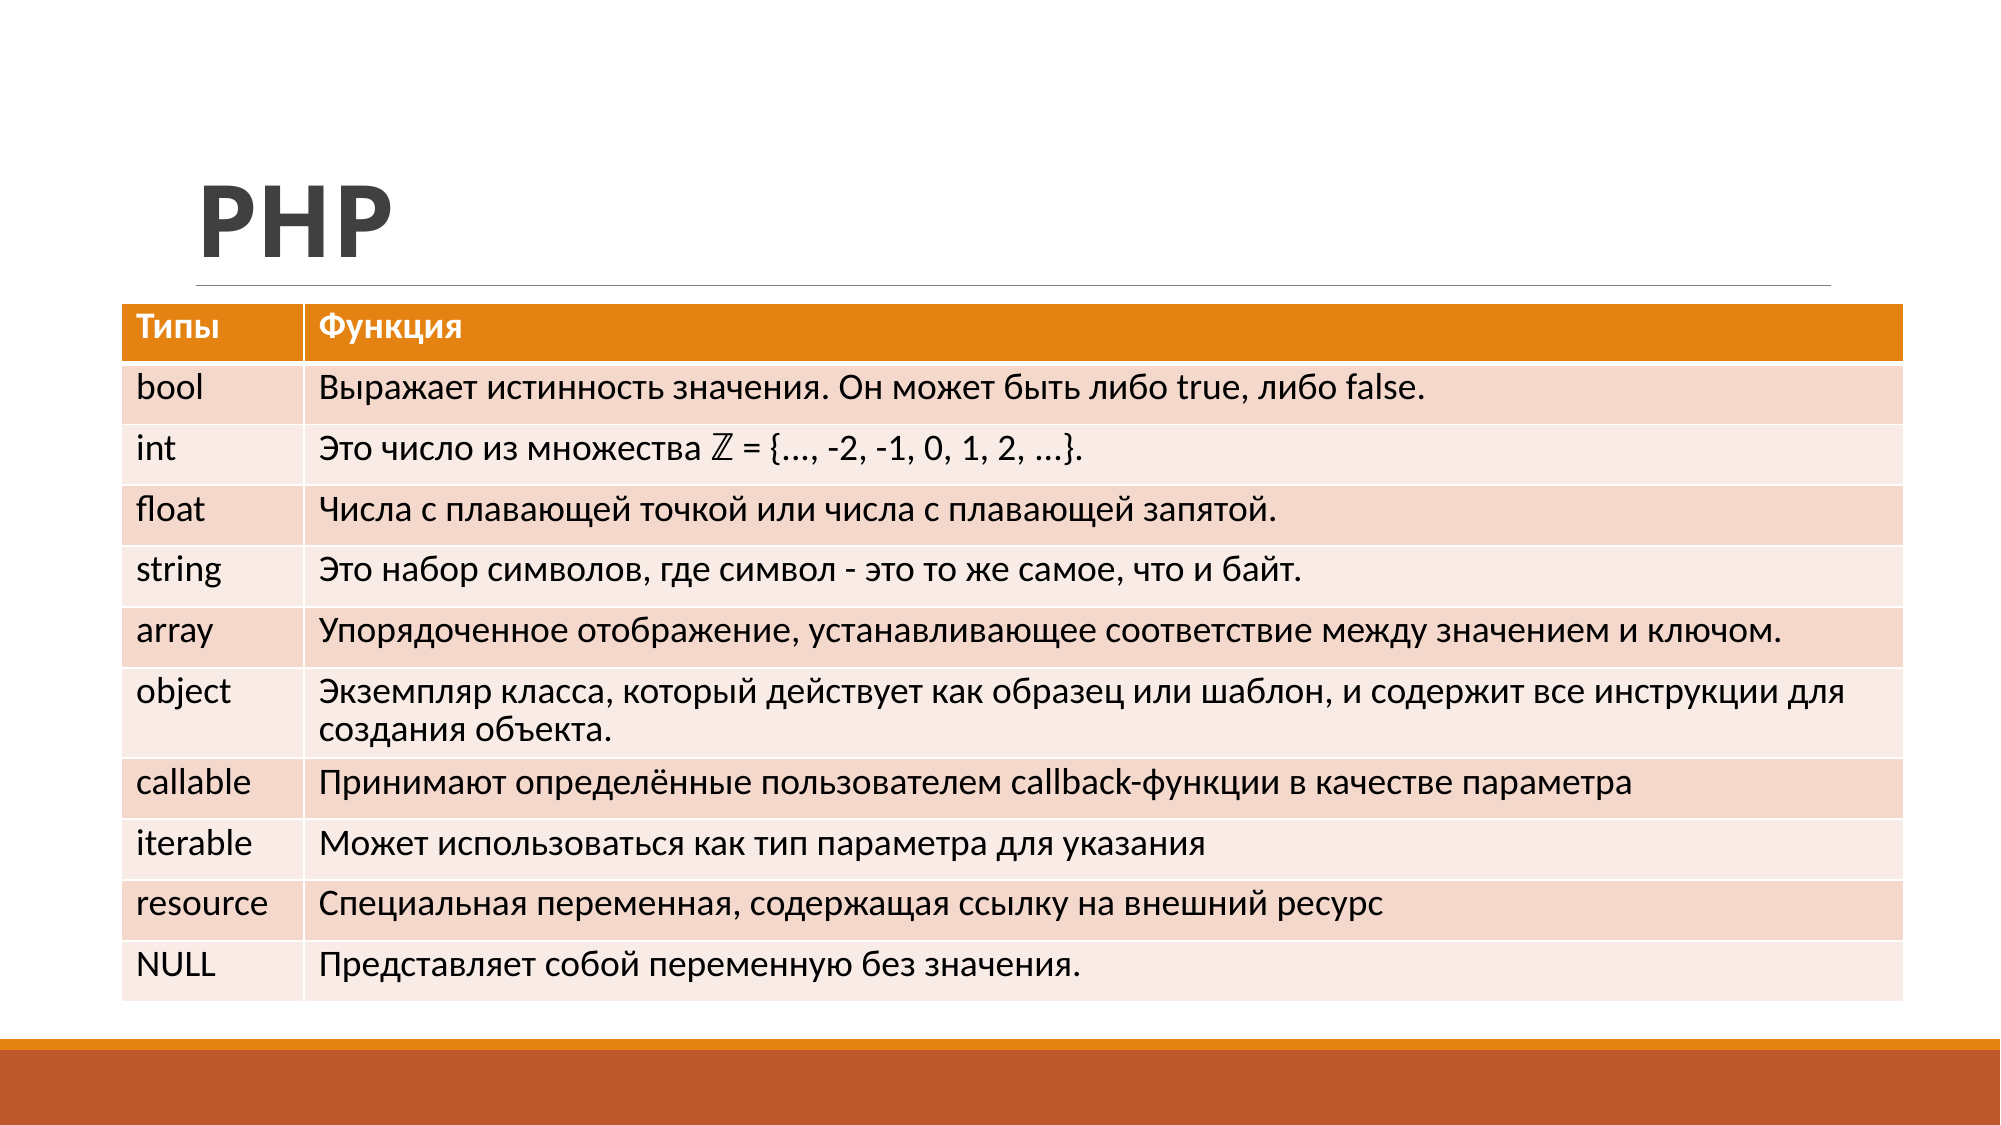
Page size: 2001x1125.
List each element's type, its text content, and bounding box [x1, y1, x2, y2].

table_cell int [122, 425, 303, 484]
table_cell Упорядоченное отображение, устанавливающее соответствие между значением и ключом. [305, 608, 1903, 667]
table_cell Выражает истинность значения. Он может быть либо true, либо false. [305, 366, 1903, 424]
table_cell object [122, 669, 303, 757]
table_cell Числа с плавающей точкой или числа с плавающей запятой. [305, 486, 1903, 545]
table_cell array [122, 608, 303, 667]
table_cell Представляет собой переменную без значения. [305, 942, 1903, 1001]
table_header Типы [122, 304, 303, 361]
table_cell bool [122, 366, 303, 424]
table_cell string [122, 547, 303, 606]
table_header Функция [305, 304, 1903, 361]
table_cell Специальная переменная, содержащая ссылку на внешний ресурс [305, 881, 1903, 940]
table_cell callable [122, 759, 303, 818]
table_cell Может использоваться как тип параметра для указания [305, 820, 1903, 879]
table_cell Принимают определённые пользователем callback-функции в качестве параметра [305, 759, 1903, 818]
table_cell resource [122, 881, 303, 940]
table_cell float [122, 486, 303, 545]
table_cell Это число из множества ℤ = {..., -2, -1, 0, 1, 2, ...}. [305, 425, 1903, 484]
title PHP [180, 47, 1830, 285]
table_cell Экземпляр класса, который действует как образец или шаблон, и содержит все инструкции для создания объекта. [305, 669, 1903, 757]
table_cell NULL [122, 942, 303, 1001]
table_cell Это набор символов, где символ - это то же самое, что и байт. [305, 547, 1903, 606]
table_cell iterable [122, 820, 303, 879]
